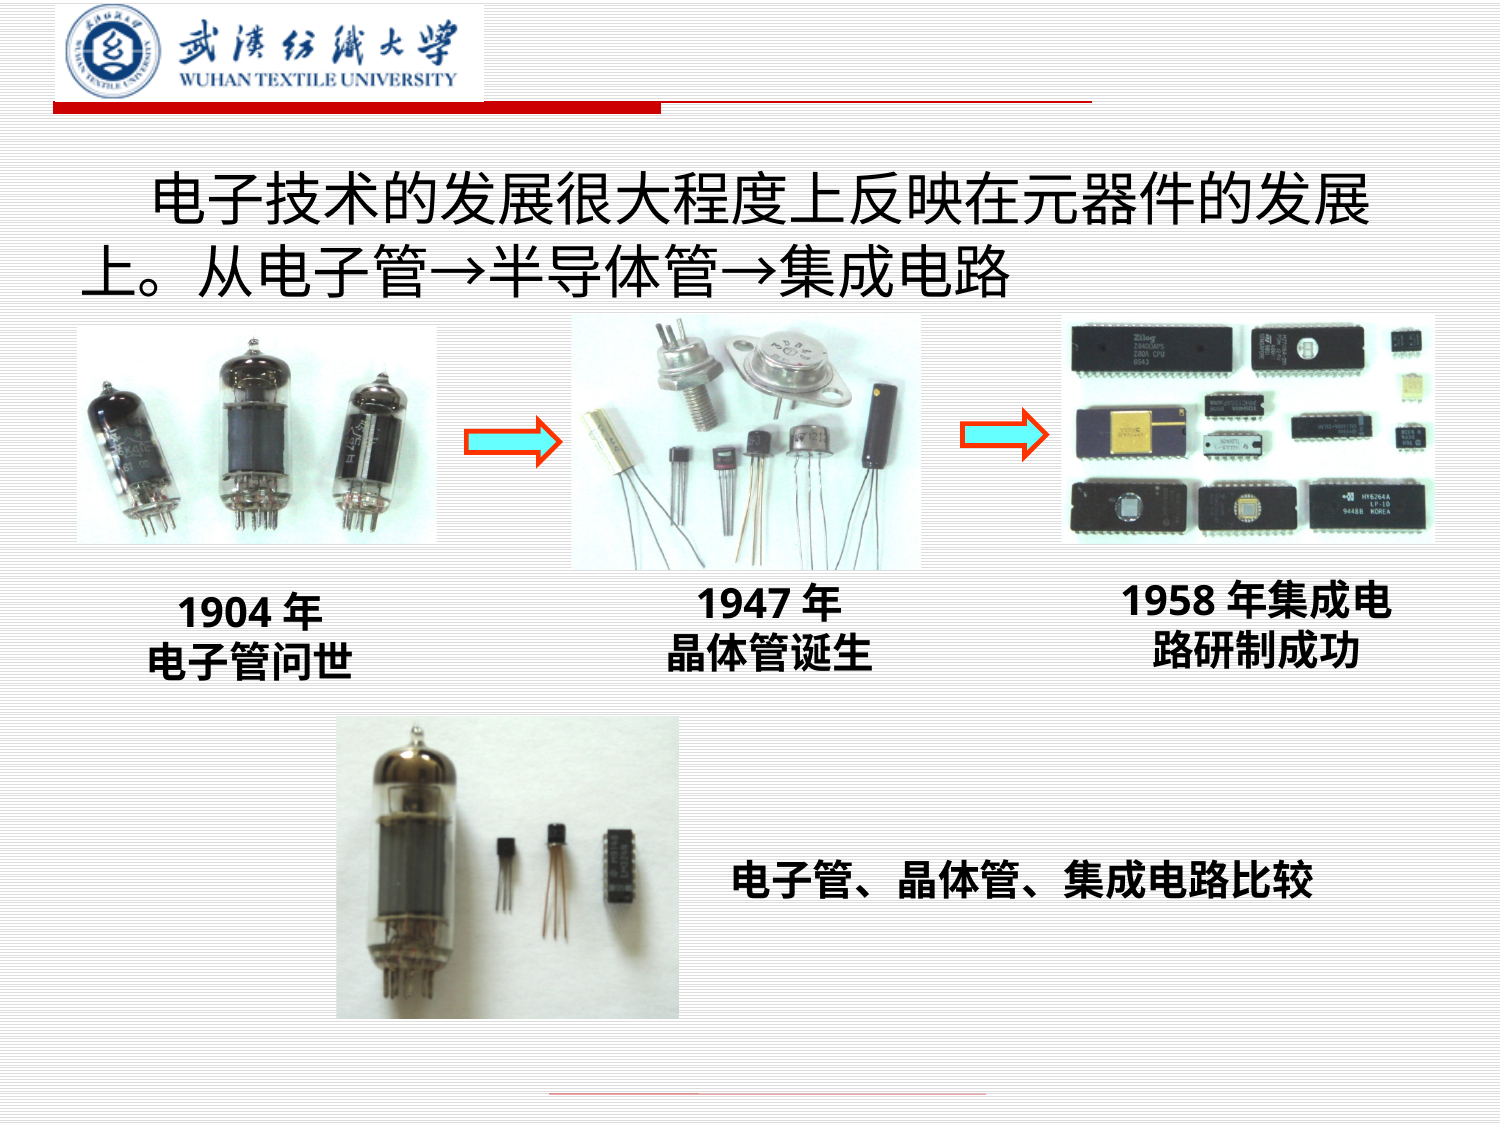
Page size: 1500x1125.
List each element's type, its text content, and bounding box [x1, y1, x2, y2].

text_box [466, 314, 922, 685]
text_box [336, 715, 1388, 1020]
picture [55, 4, 484, 102]
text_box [76, 326, 437, 694]
title 电子技术的发展很大程度上反映在元器件的发展上。从电子管→半导体管→集成电路 [64, 125, 1416, 314]
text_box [962, 314, 1436, 682]
